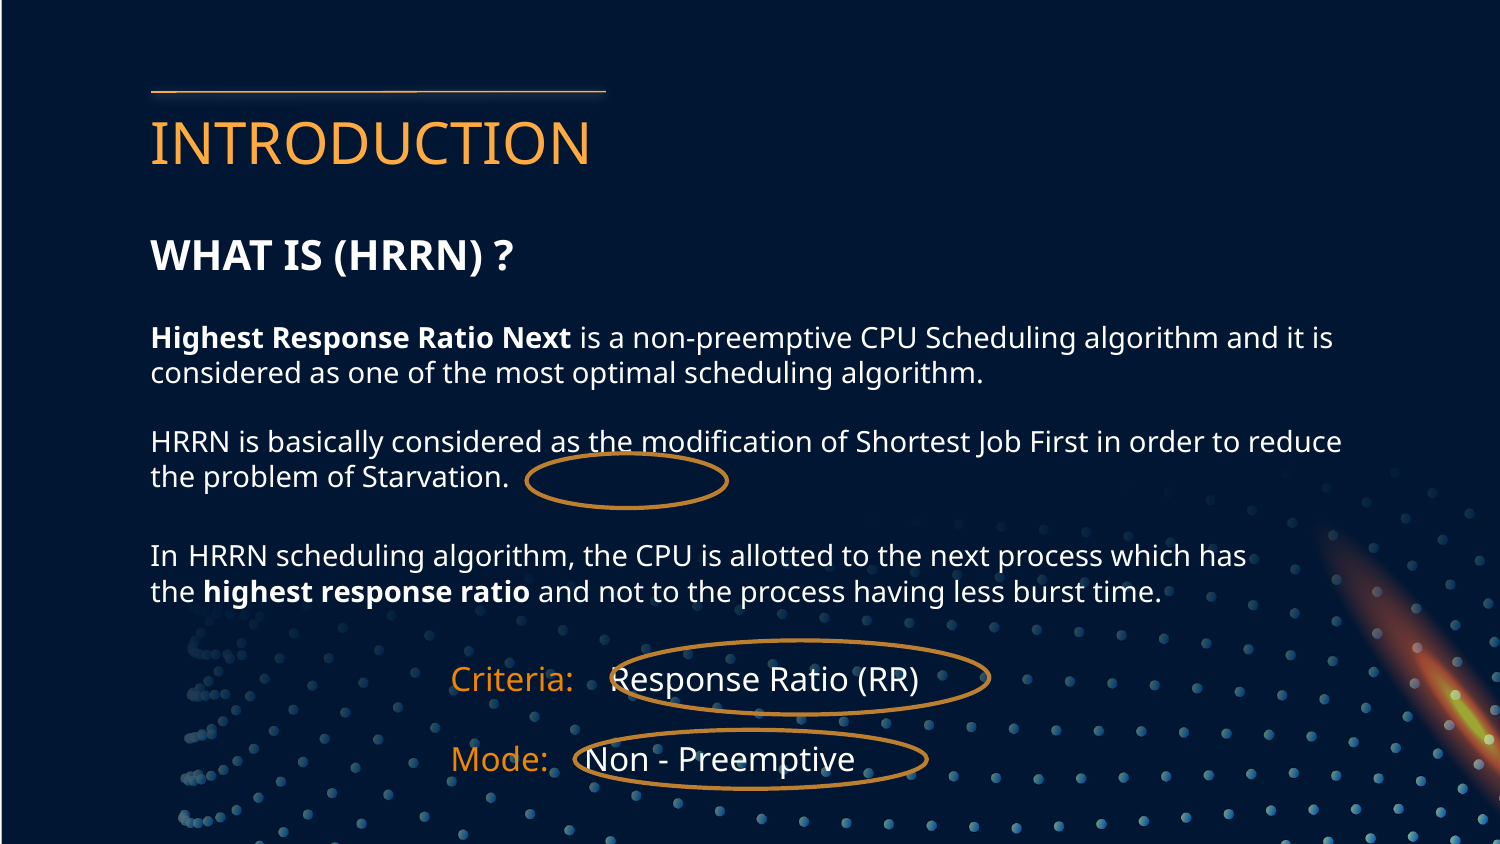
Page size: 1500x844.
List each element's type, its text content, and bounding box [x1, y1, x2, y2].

text_box [572, 727, 929, 791]
text_box [524, 451, 730, 511]
text_box INTRODUCTION [135, 91, 1077, 246]
picture [0, 0, 1500, 844]
title WHAT IS (HRRN) ? Highest Response Ratio Next is a non-preemptive CPU Scheduling algorithm and it is considered as one of the most optimal scheduling algorithm. HRRN is basically considered as the modification of Shortest Job First in order to reduce the problem of Starvation. In HRRN scheduling algorithm, the CPU is allotted to the next process which has the highest response ratio and not to the process having less burst time. Criteria: Response Ratio (RR) Mode: Non - Preemptive [135, 213, 1377, 771]
text_box [609, 638, 992, 717]
